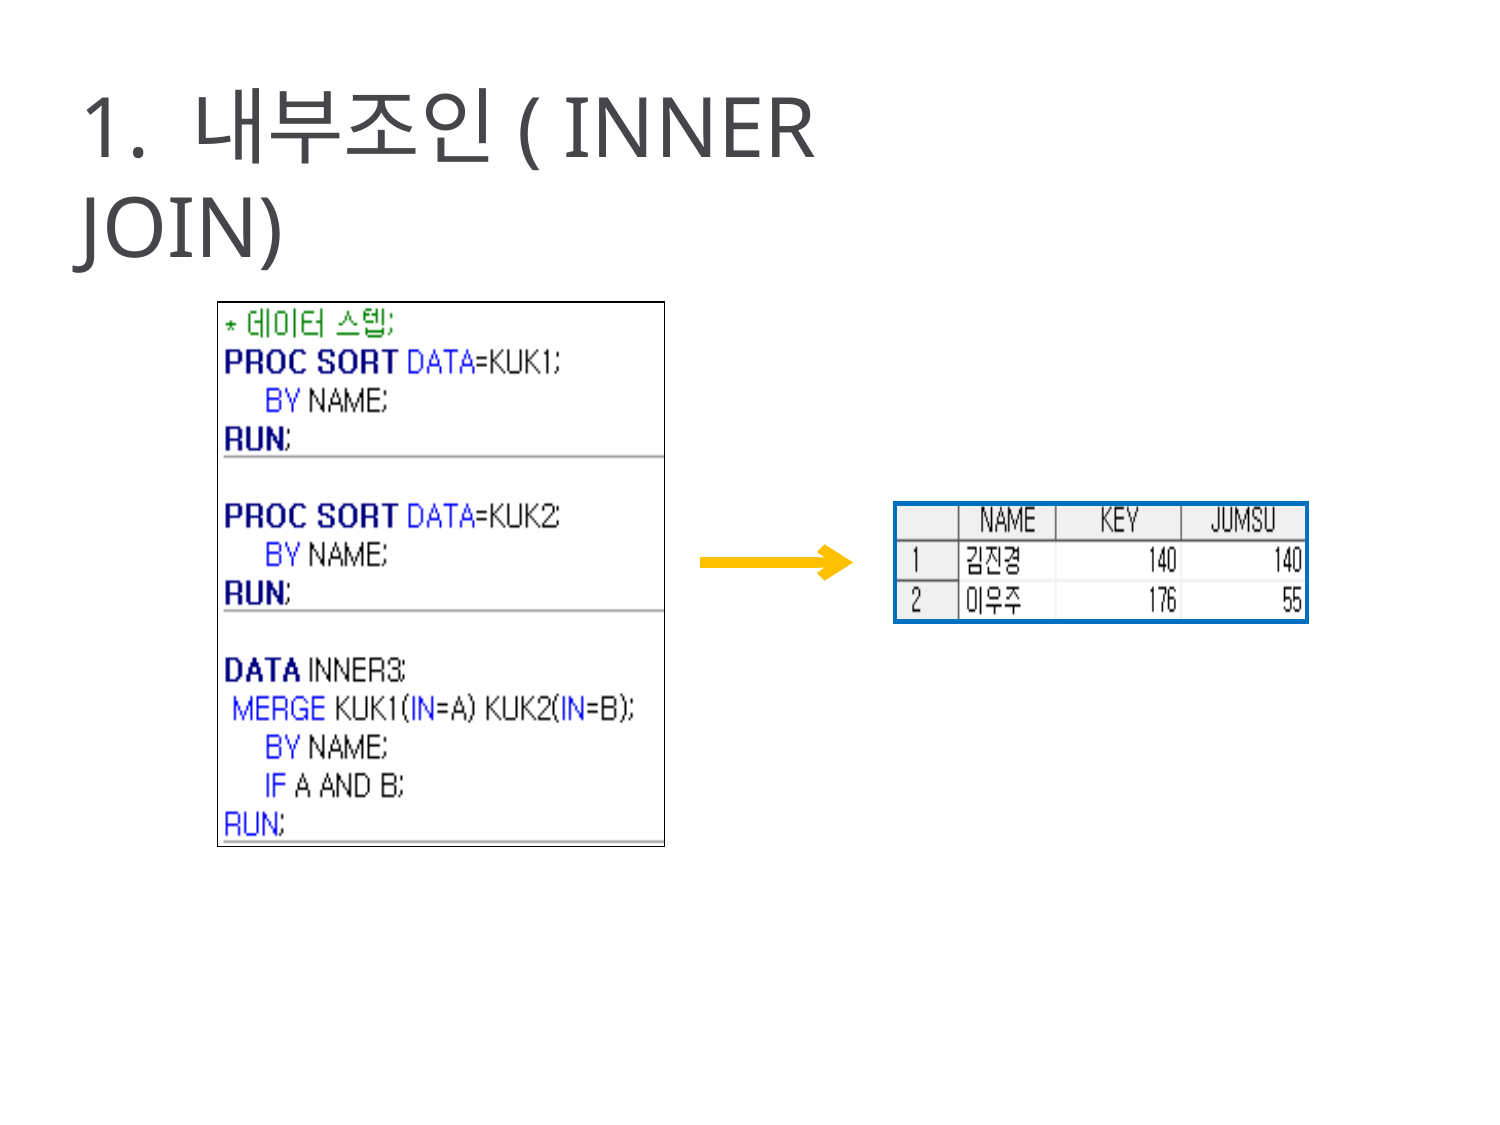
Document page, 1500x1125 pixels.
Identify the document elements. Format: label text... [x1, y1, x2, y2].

picture [218, 302, 664, 847]
picture [897, 505, 1306, 620]
text_box 1. 내부조인( INNER JOIN) [64, 66, 1058, 281]
